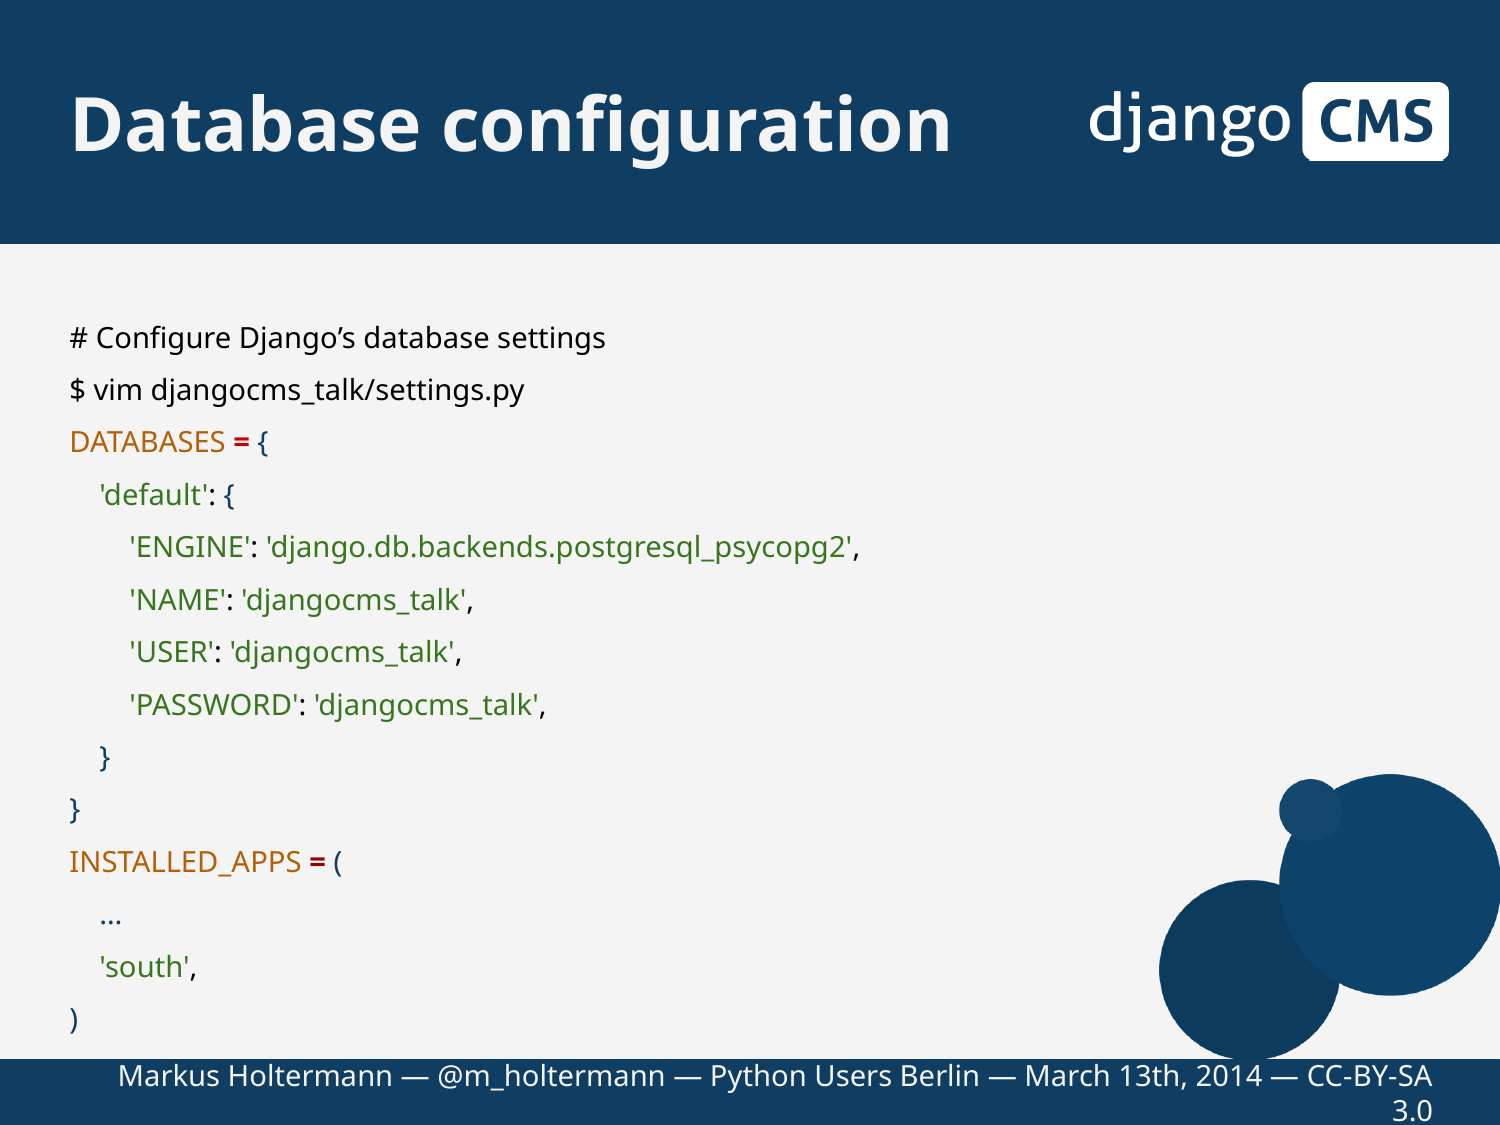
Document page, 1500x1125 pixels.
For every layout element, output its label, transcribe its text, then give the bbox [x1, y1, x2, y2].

list # Configure Django’s database settings $ vim djangocms_talk/settings.py DATABASES = { 'default': { 'ENGINE': 'django.db.backends.postgresql_psycopg2', 'NAME': 'djangocms_talk', 'USER': 'djangocms_talk', 'PASSWORD': 'djangocms_talk', } } INSTALLED_APPS = ( … 'south', ) [54, 286, 1449, 1016]
title Database configuration [54, 32, 1068, 211]
picture [1090, 82, 1449, 161]
picture [1159, 774, 1500, 1060]
